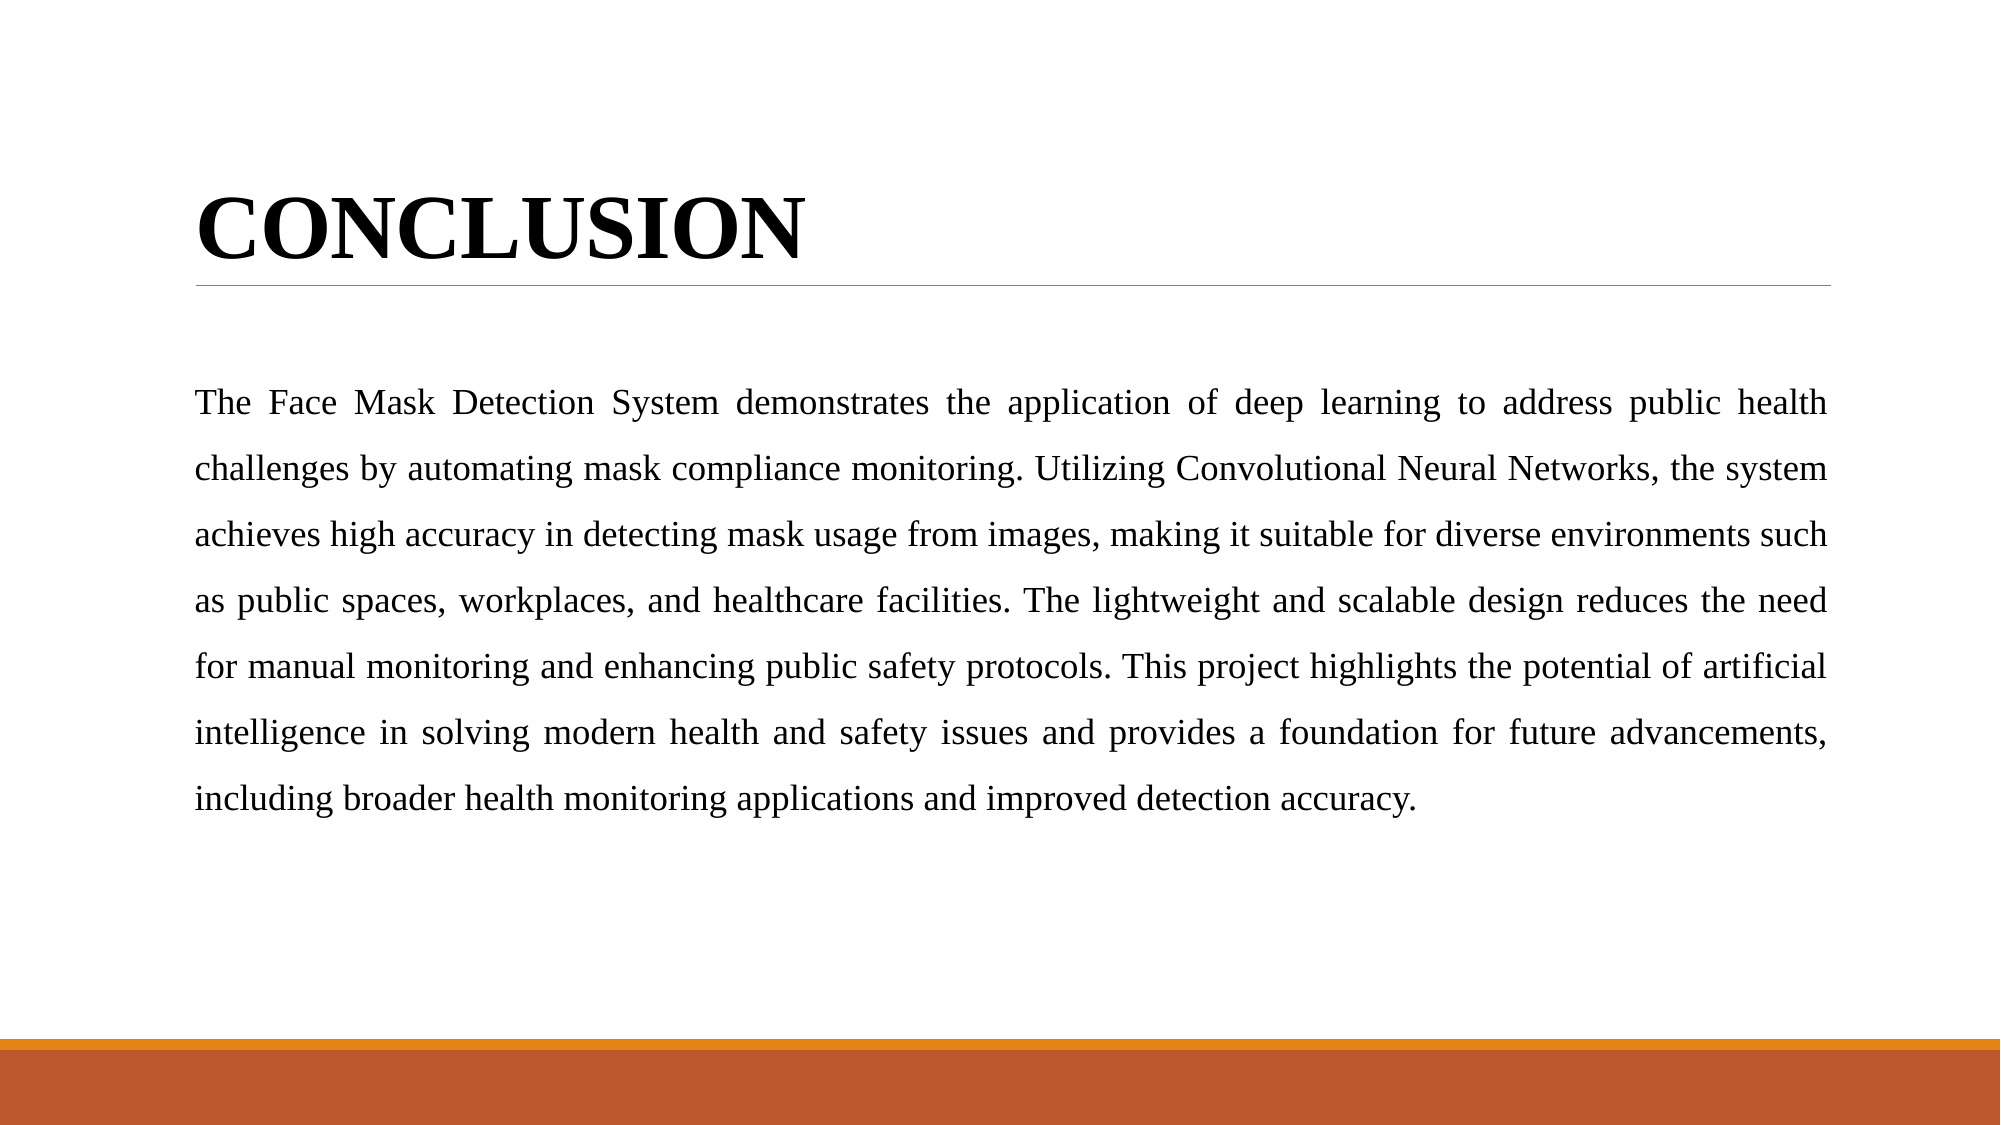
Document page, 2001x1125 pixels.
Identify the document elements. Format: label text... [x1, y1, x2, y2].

title CONCLUSION [180, 47, 1830, 285]
list The Face Mask Detection System demonstrates the application of deep learning to address public health challenges by automating mask compliance monitoring. Utilizing Convolutional Neural Networks, the system achieves high accuracy in detecting mask usage from images, making it suitable for diverse environments such as public spaces, workplaces, and healthcare facilities. The lightweight and scalable design reduces the need for manual monitoring and enhancing public safety protocols. This project highlights the potential of artificial intelligence in solving modern health and safety issues and provides a foundation for future advancements, including broader health monitoring applications and improved detection accuracy. [180, 347, 1830, 888]
